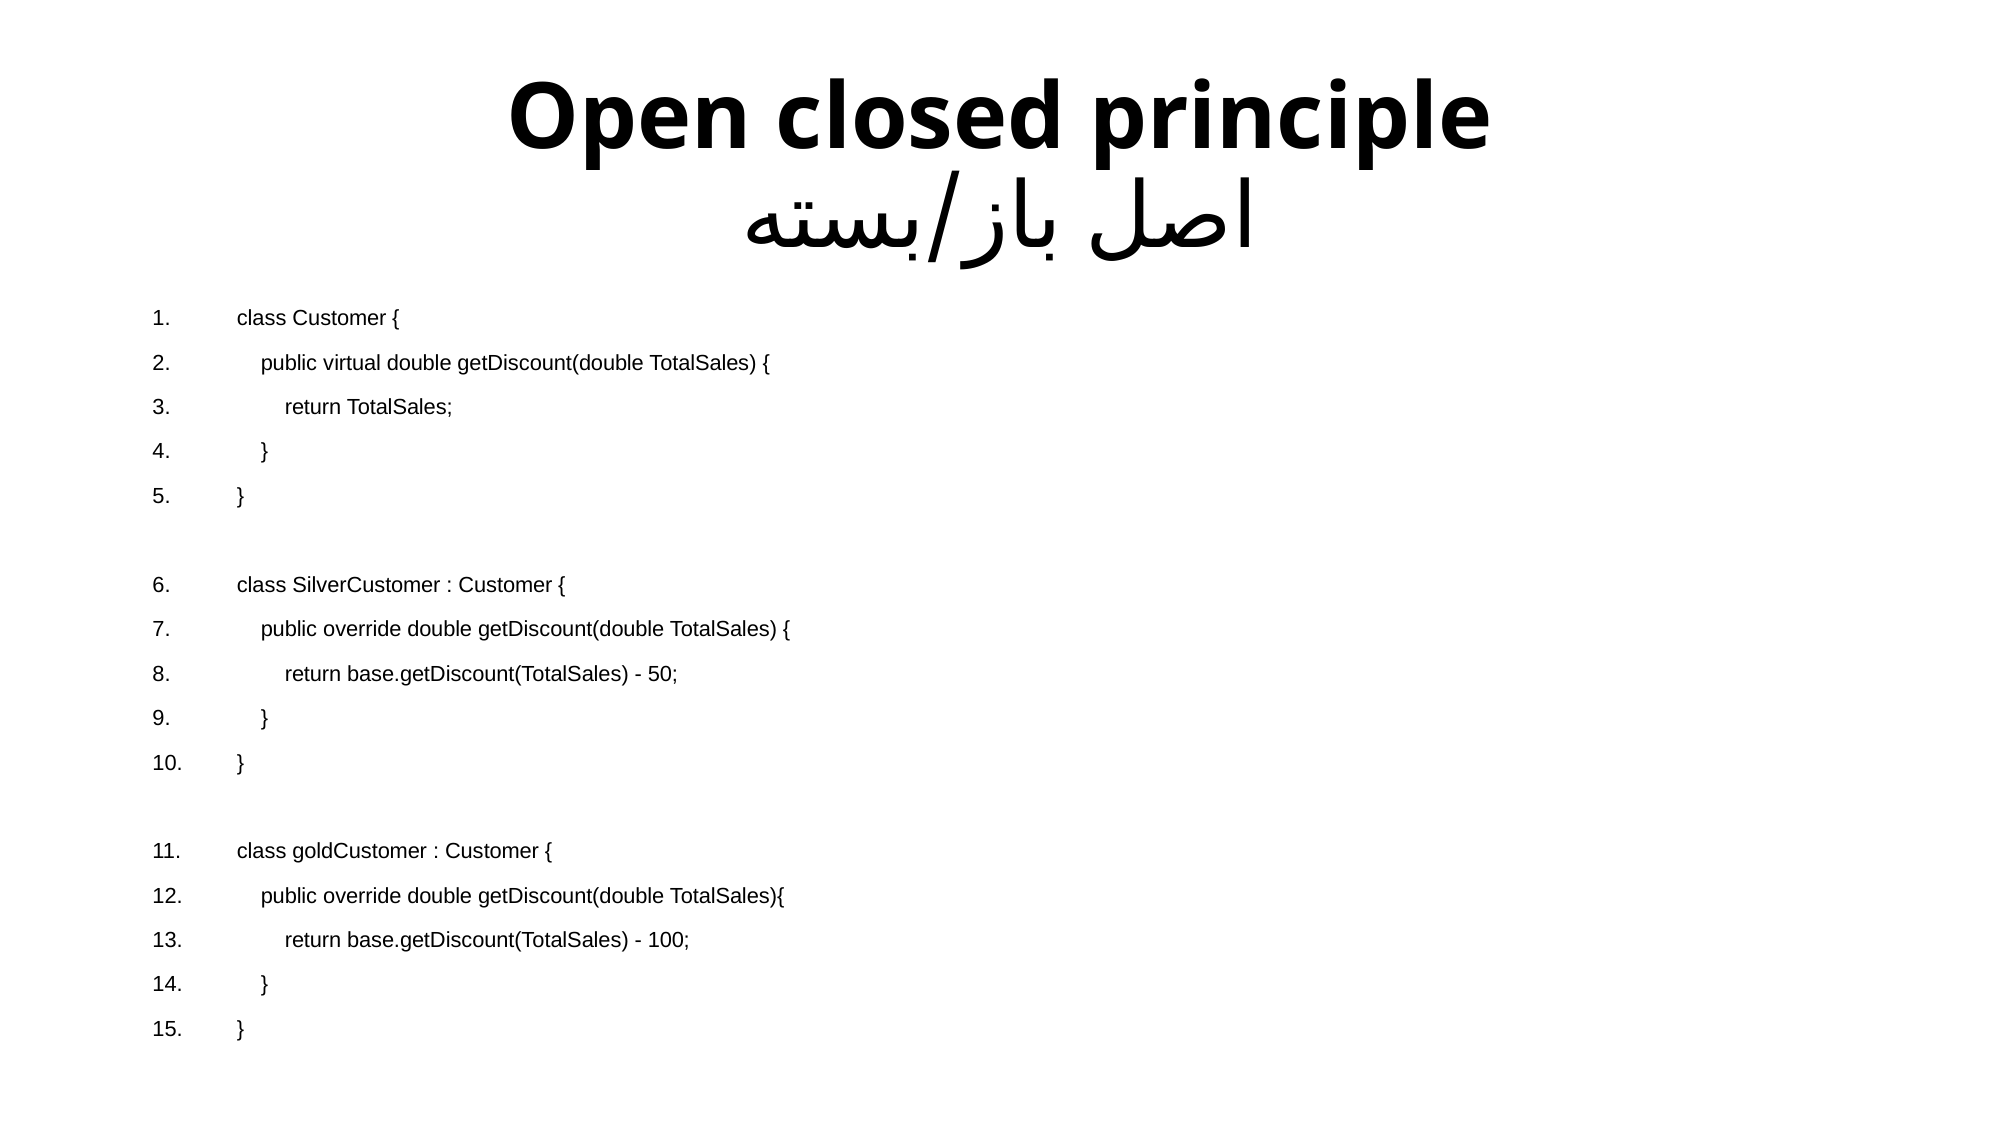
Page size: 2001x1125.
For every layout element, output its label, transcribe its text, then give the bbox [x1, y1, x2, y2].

title Open closed principle اصل باز/بسته [137, 59, 1863, 278]
list class Customer { public virtual double getDiscount(double TotalSales) { return TotalSales; } } class SilverCustomer : Customer { public override double getDiscount(double TotalSales) { return base.getDiscount(TotalSales) - 50; } } class goldCustomer : Customer { public override double getDiscount(double TotalSales){ return base.getDiscount(TotalSales) - 100; } } [137, 299, 1863, 1014]
